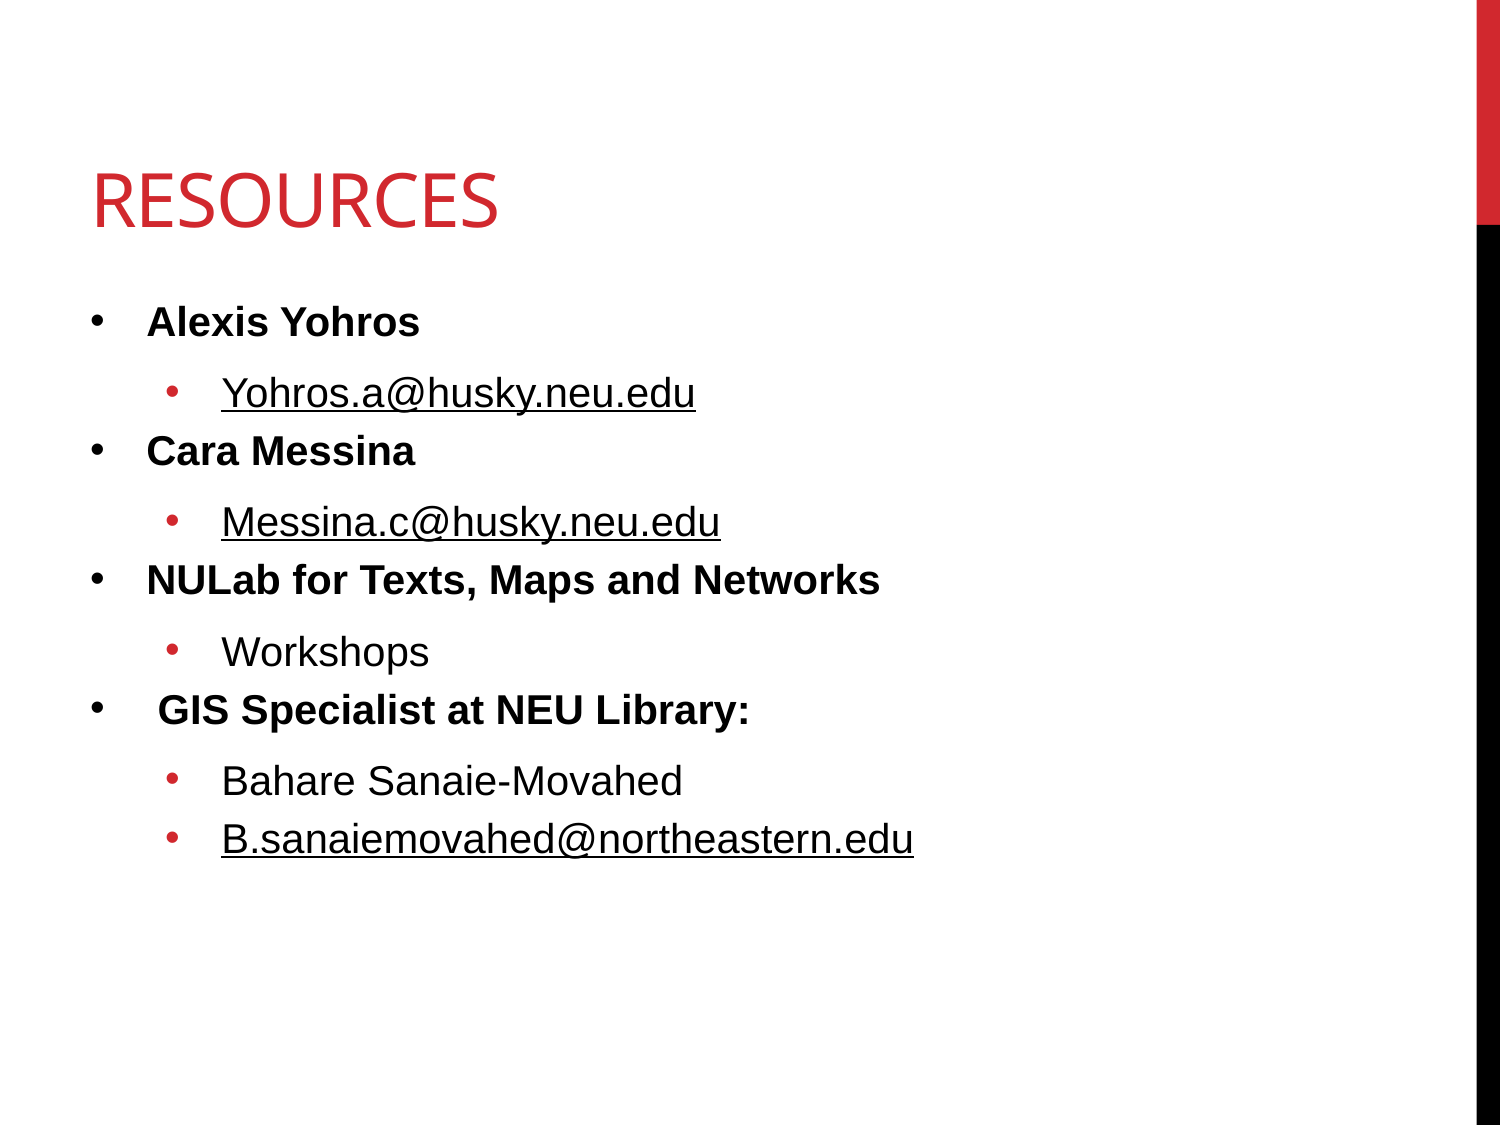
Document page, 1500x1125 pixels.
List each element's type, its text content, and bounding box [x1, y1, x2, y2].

list Alexis Yohros Yohros.a@husky.neu.edu Cara Messina Messina.c@husky.neu.edu NULab for Texts, Maps and Networks Workshops GIS Specialist at NEU Library: Bahare Sanaie-Movahed B.sanaiemovahed@northeastern.edu [75, 287, 1325, 1005]
title Resources [75, 25, 1025, 250]
